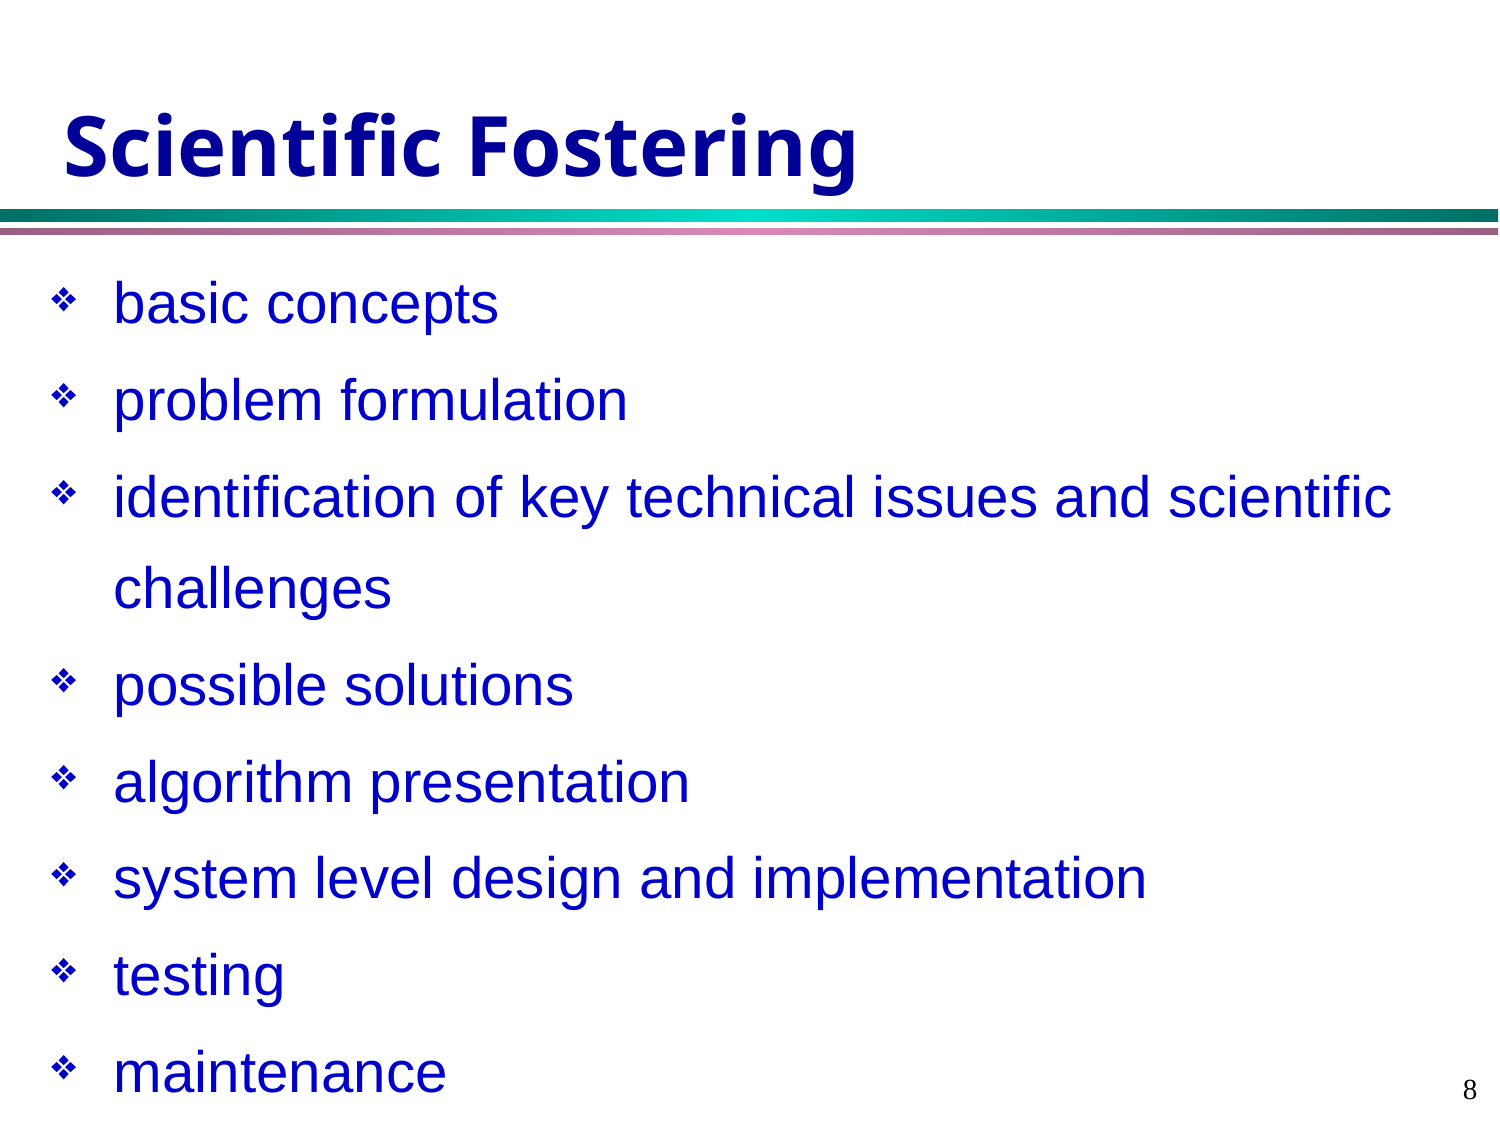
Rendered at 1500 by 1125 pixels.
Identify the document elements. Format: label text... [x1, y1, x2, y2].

text_box basic concepts problem formulation identification of key technical issues and scientific challenges possible solutions algorithm presentation system level design and implementation testing maintenance [36, 237, 1499, 1000]
text_box Scientific Fostering [48, 37, 1437, 200]
text_box [1187, 1049, 1500, 1125]
